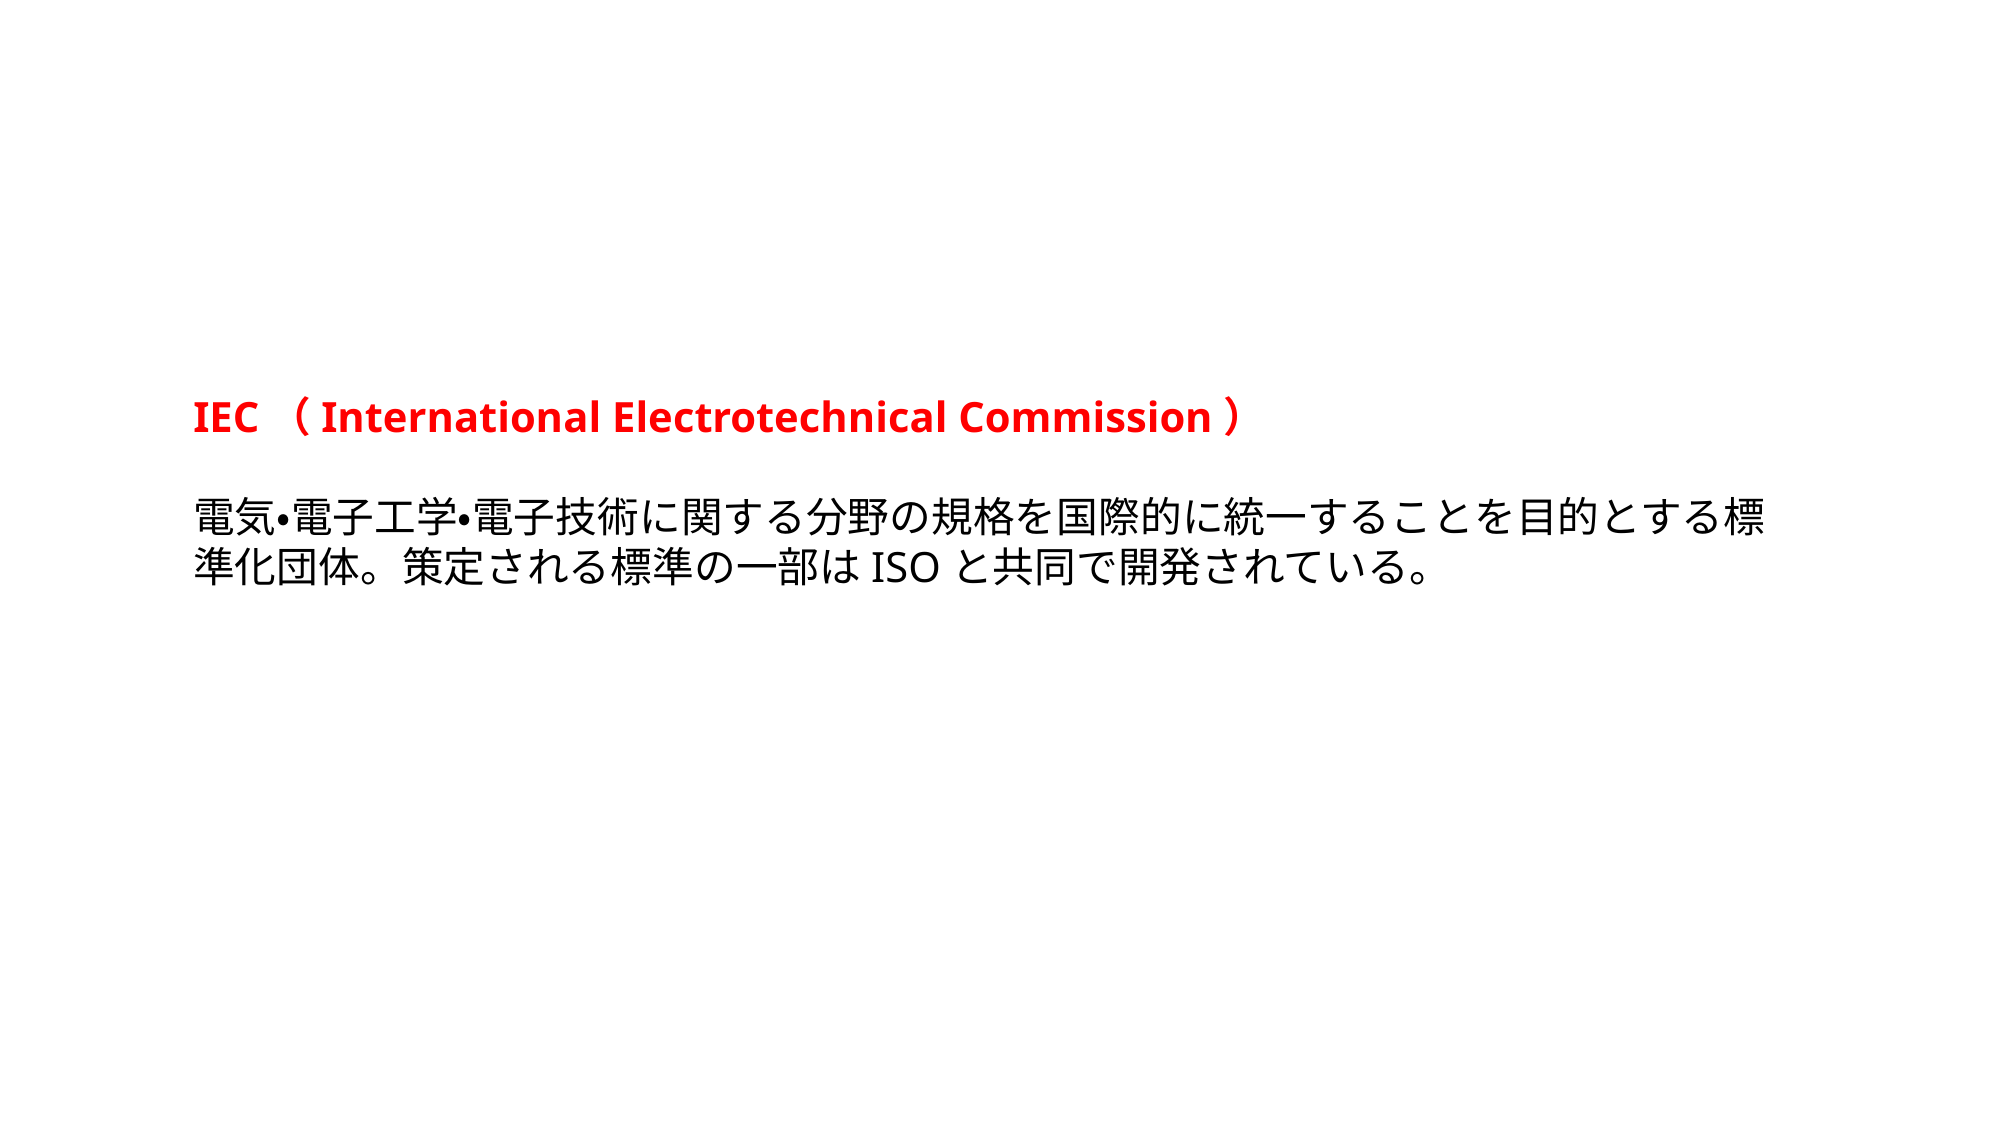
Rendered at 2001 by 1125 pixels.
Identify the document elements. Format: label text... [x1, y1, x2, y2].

text_box IEC（International Electrotechnical Commission） 電気・電子工学・電子技術に関する分野の規格を国際的に統一することを目的とする標準化団体。策定される標準の一部はISOと共同で開発されている。 [178, 383, 1822, 598]
